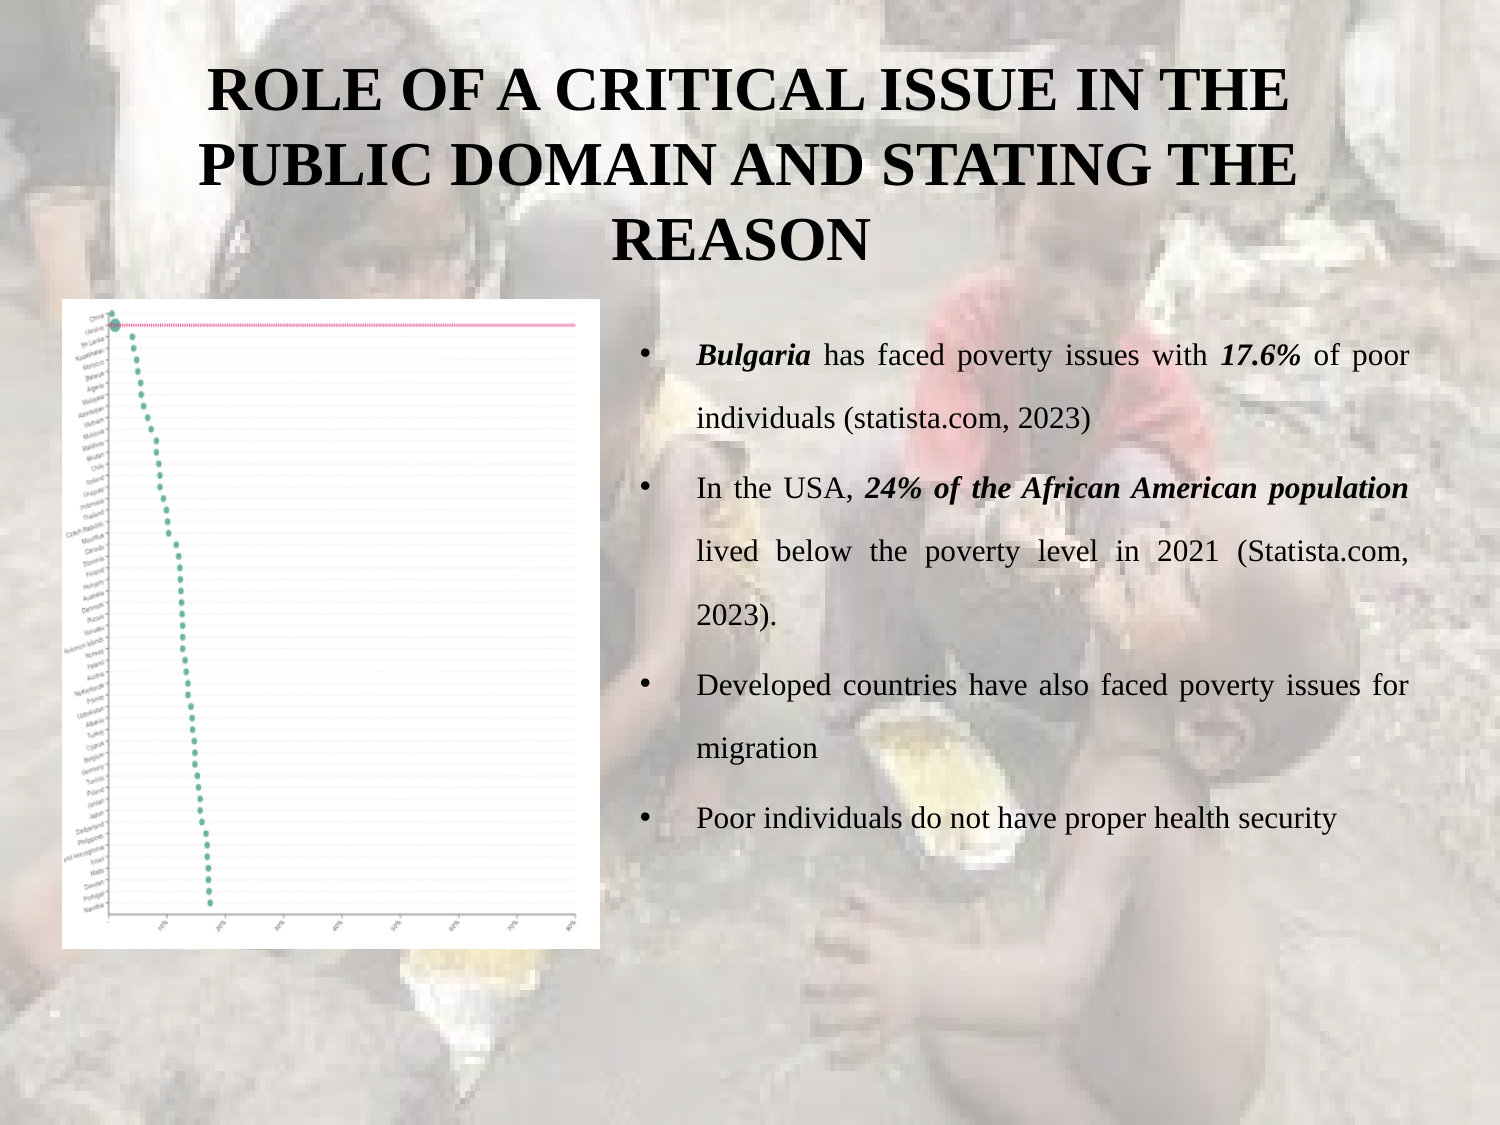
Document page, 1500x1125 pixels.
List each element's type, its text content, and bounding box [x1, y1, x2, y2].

title ROLE OF A CRITICAL ISSUE IN THE PUBLIC DOMAIN AND STATING THE REASON [75, 45, 1425, 275]
list Bulgaria has faced poverty issues with 17.6% of poor individuals (statista.com, 2023) In the USA, 24% of the African American population lived below the poverty level in 2021 (Statista.com, 2023). Developed countries have also faced poverty issues for migration Poor individuals do not have proper health security [624, 299, 1425, 1005]
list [62, 299, 601, 949]
